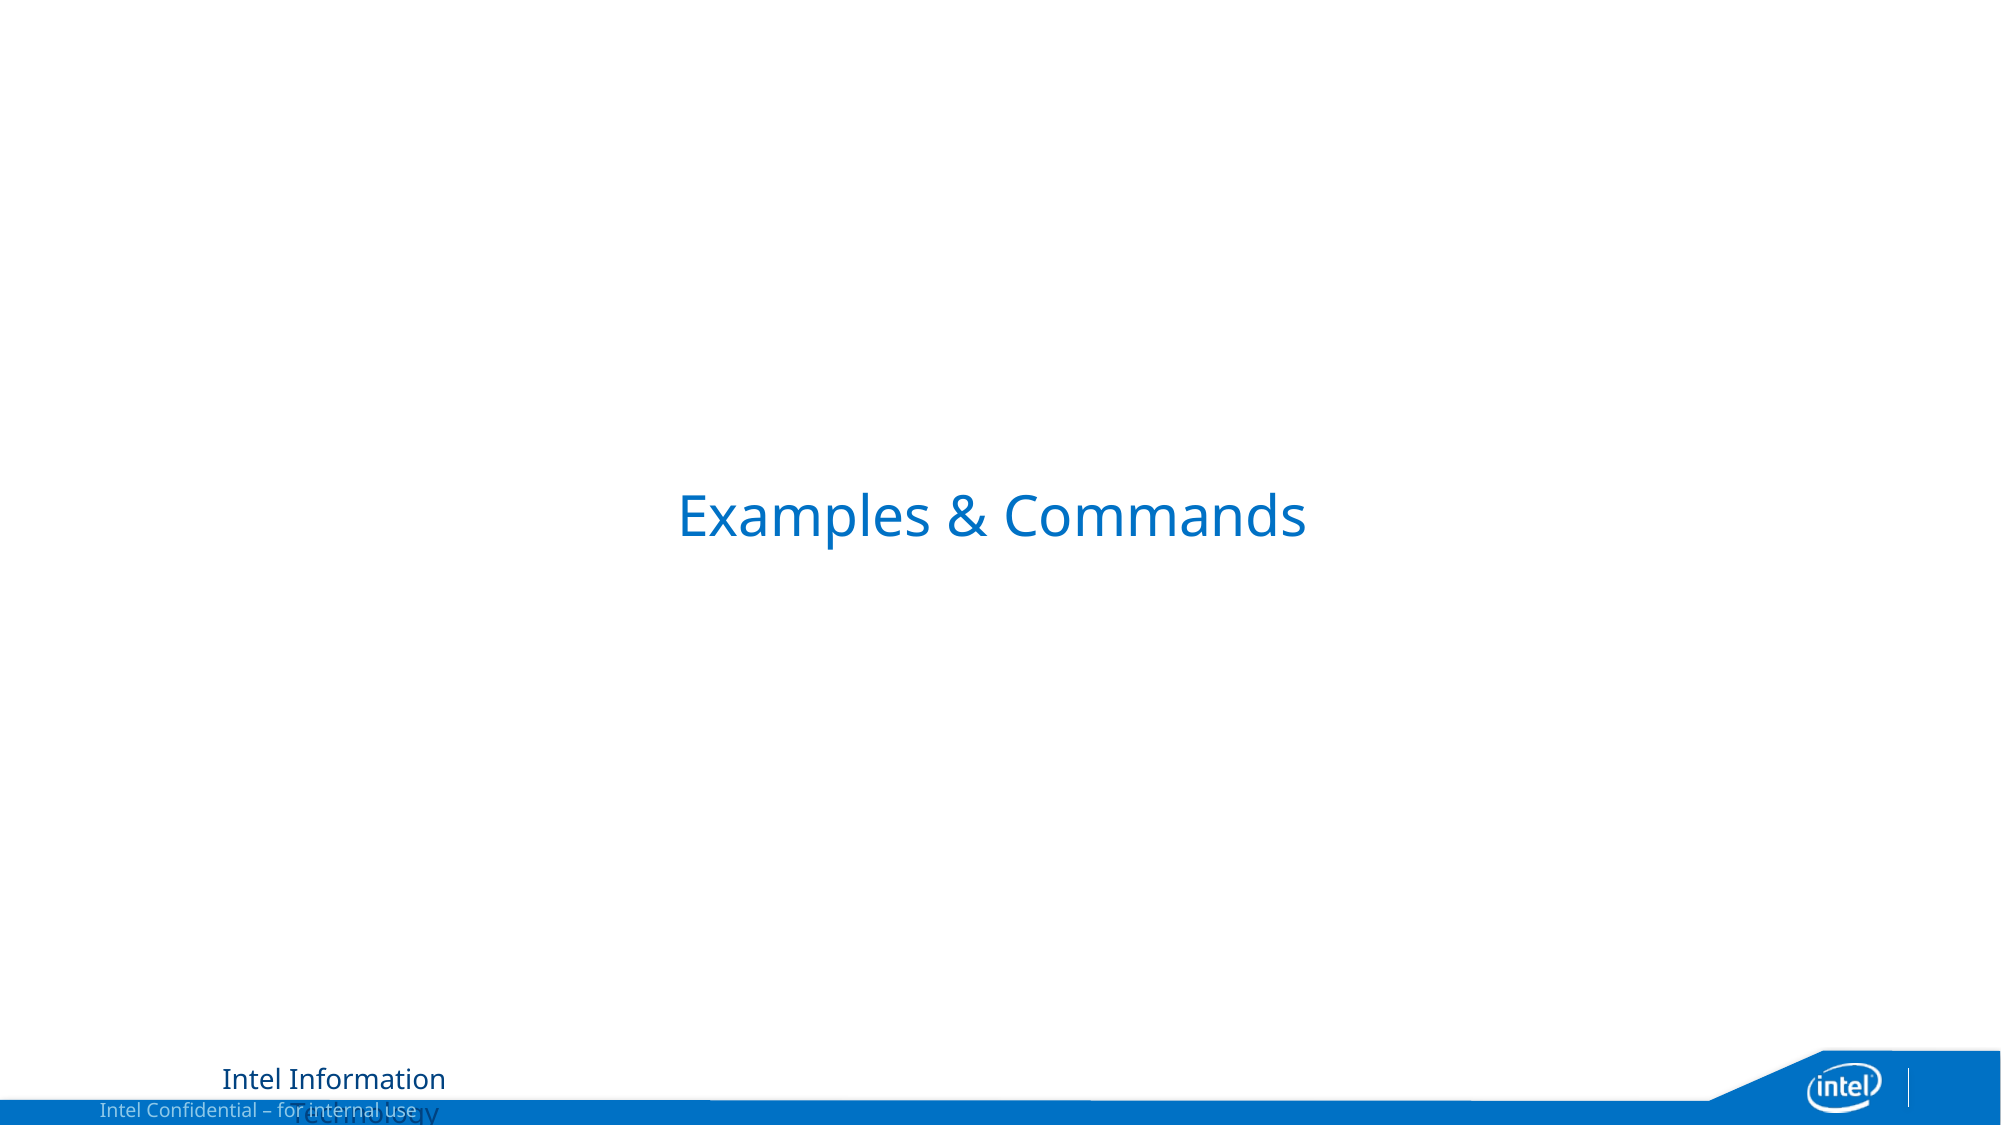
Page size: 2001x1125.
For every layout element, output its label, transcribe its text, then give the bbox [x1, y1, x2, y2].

title Examples & Commands [651, 480, 1349, 583]
picture [1807, 1063, 1885, 1113]
